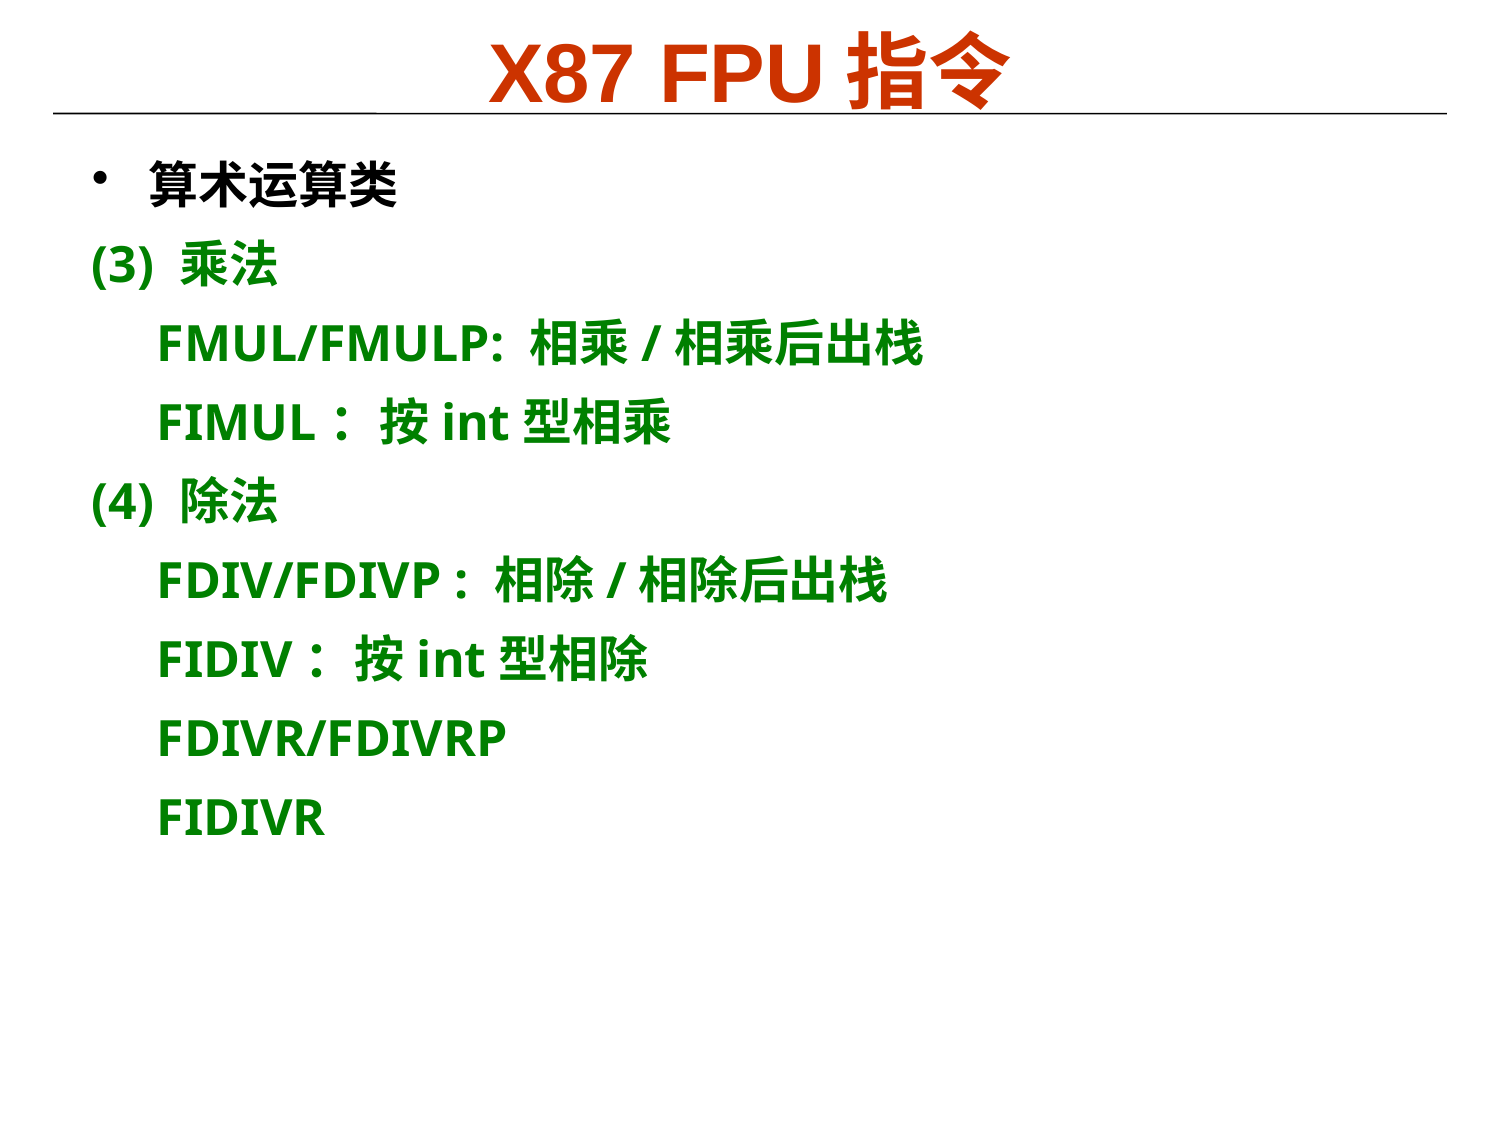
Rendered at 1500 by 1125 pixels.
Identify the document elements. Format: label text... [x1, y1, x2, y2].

title X87 FPU指令 [74, 23, 1426, 116]
list 算术运算类 (3) 乘法 FMUL/FMULP: 相乘/相乘后出栈 FIMUL：按int型相乘 (4) 除法 FDIV/FDIVP : 相除/相除后出栈 FIDIV：按int型相除 FDIVR/FDIVRP FIDIVR [76, 136, 1428, 994]
